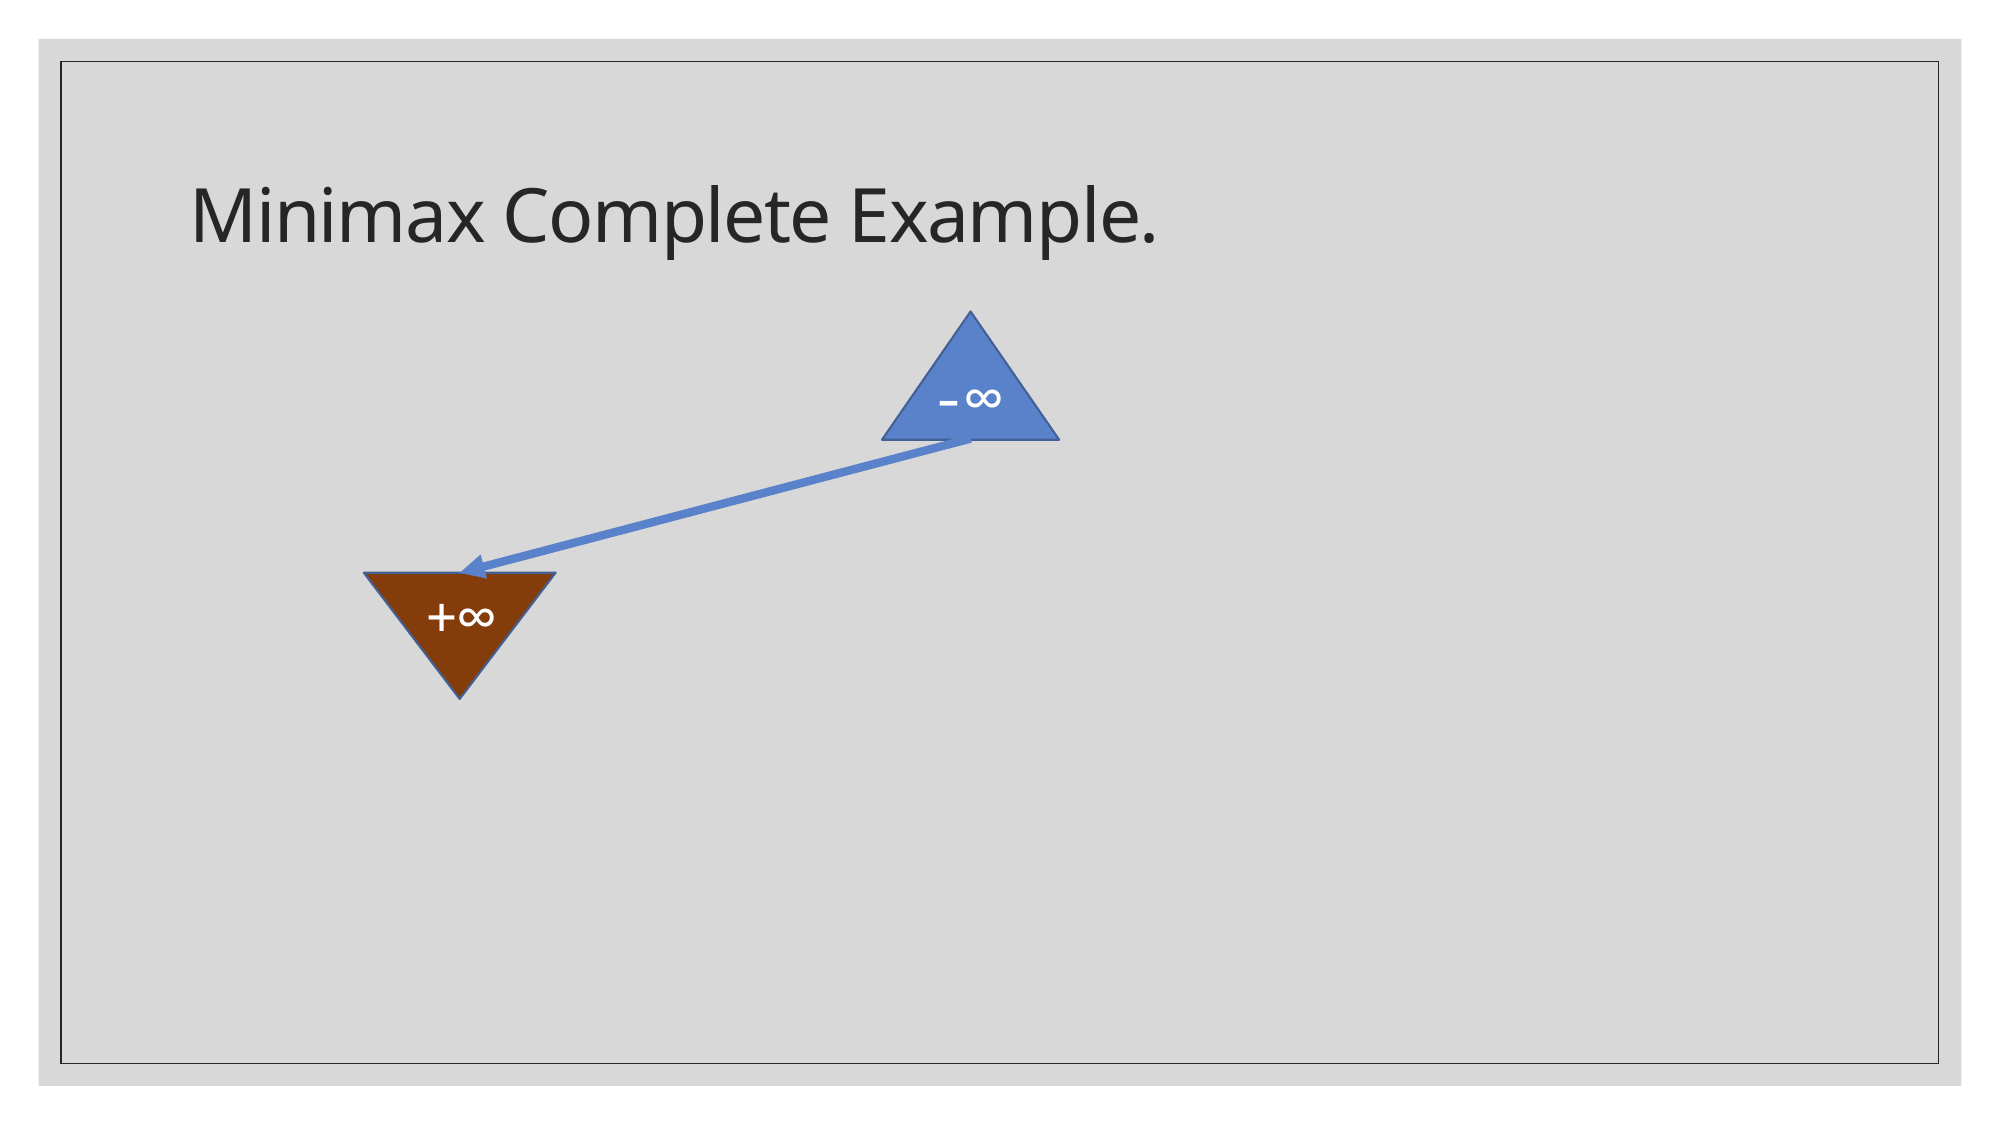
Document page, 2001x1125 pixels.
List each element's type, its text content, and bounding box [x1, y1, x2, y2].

title Minimax Complete Example. [174, 105, 1825, 331]
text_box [363, 572, 556, 700]
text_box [459, 439, 971, 573]
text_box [881, 311, 1060, 440]
